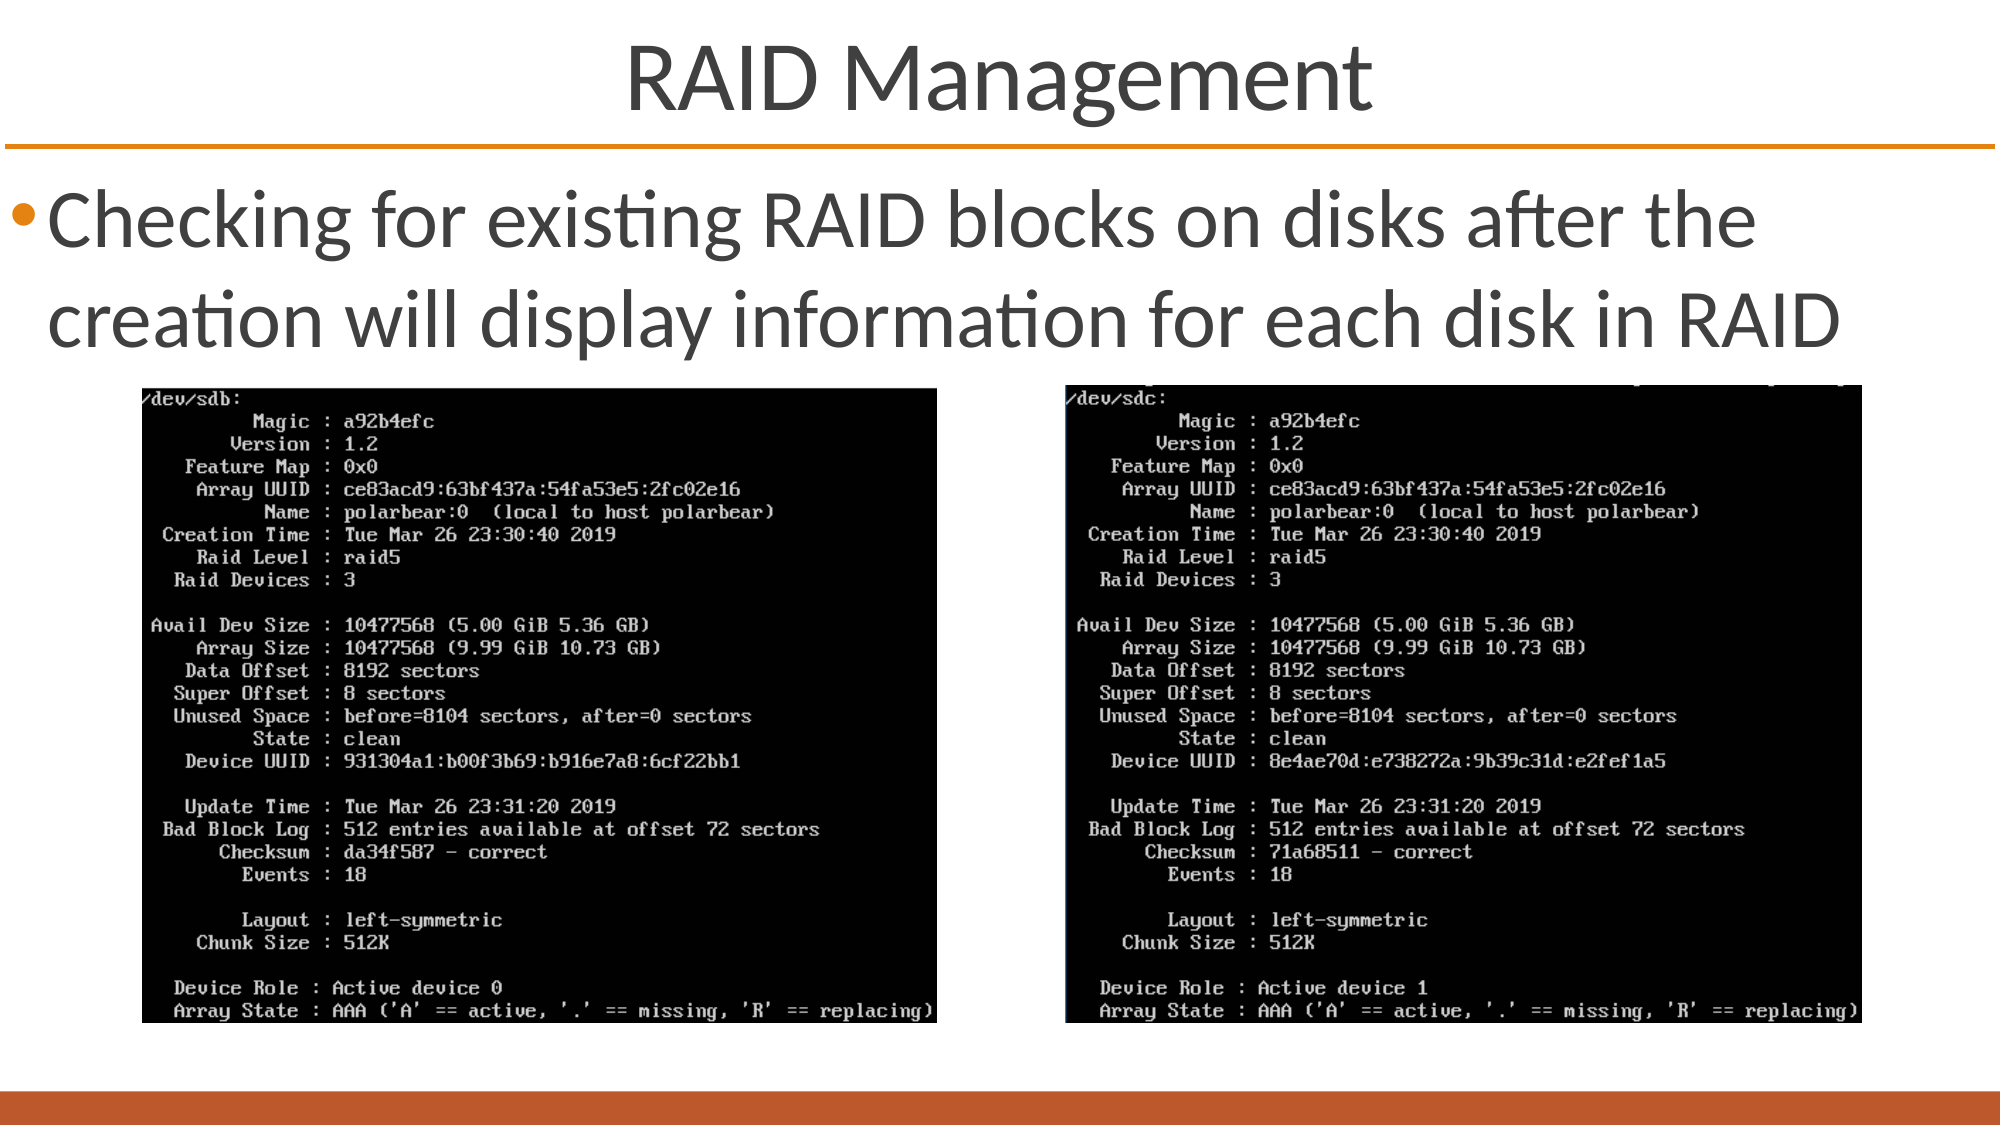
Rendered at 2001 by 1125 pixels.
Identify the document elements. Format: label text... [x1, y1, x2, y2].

title RAID Management [5, 6, 1995, 139]
list Checking for existing RAID blocks on disks after the creation will display information for each disk in RAID [9, 156, 1990, 1092]
picture [1064, 385, 1863, 1024]
picture [142, 386, 938, 1024]
